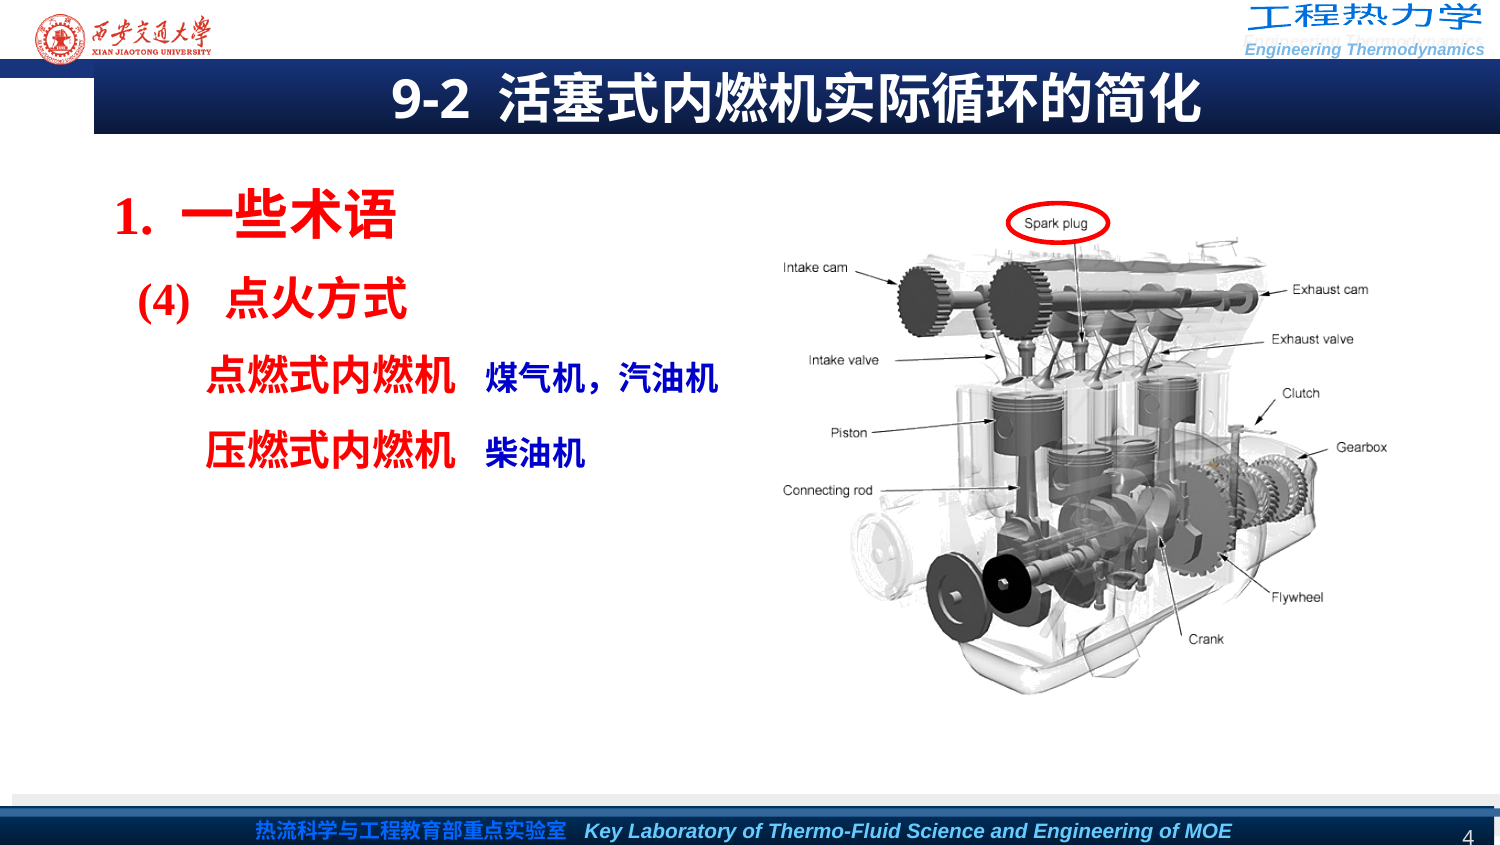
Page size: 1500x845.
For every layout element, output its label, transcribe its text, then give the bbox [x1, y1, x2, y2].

picture [35, 14, 211, 65]
text_box 1. 一些术语 [99, 173, 441, 252]
text_box (4) 点火方式 点燃式内燃机 煤气机，汽油机 压燃式内燃机 柴油机 [90, 235, 739, 481]
picture [778, 214, 1397, 703]
text_box 9-2 活塞式内燃机实际循环的简化 [93, 57, 1500, 136]
text_box [1014, 203, 1102, 213]
slide_number 4 [1138, 816, 1490, 840]
